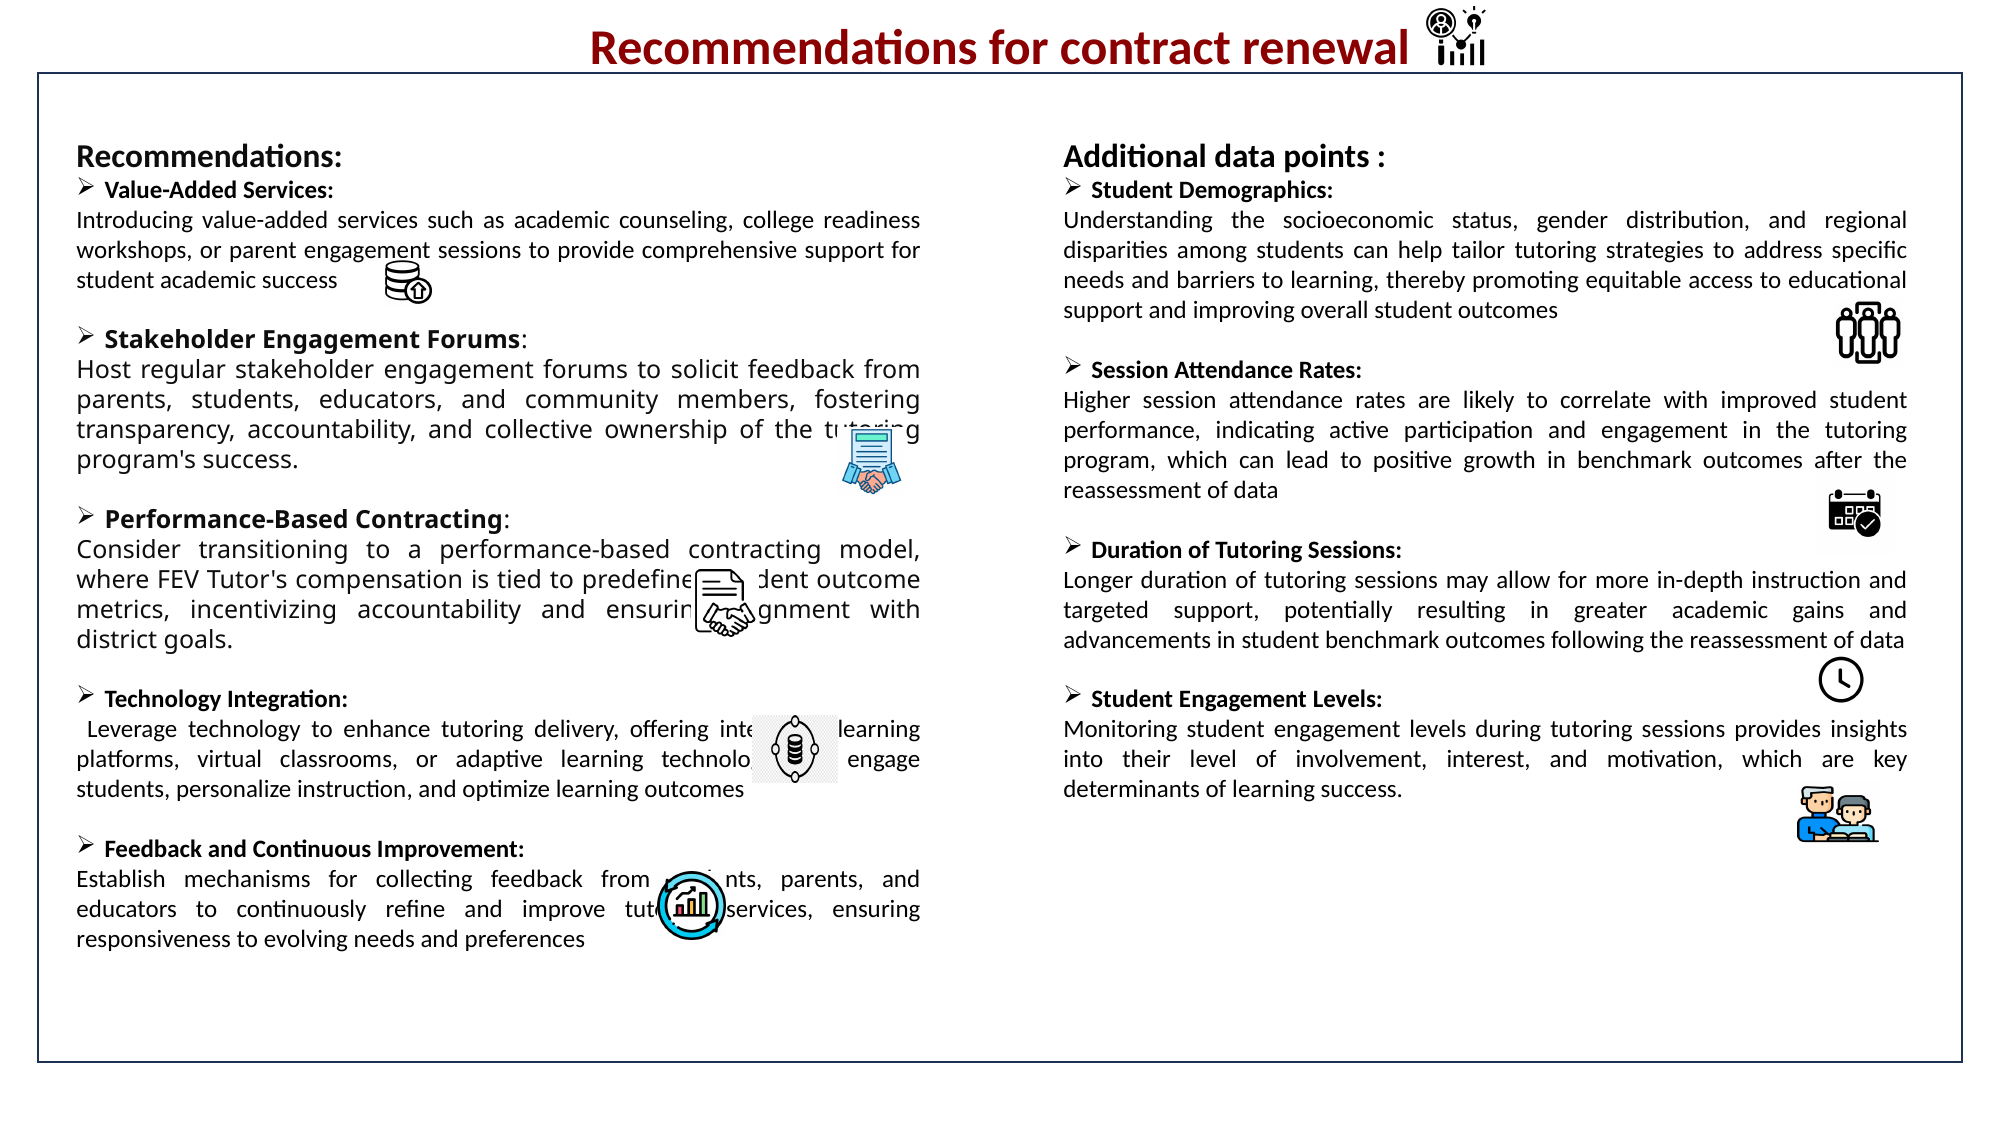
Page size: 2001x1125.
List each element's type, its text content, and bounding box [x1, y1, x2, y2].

title Recommendations for contract renewal [562, 0, 1438, 72]
picture [837, 427, 906, 496]
picture [1814, 472, 1895, 554]
picture [691, 569, 759, 637]
picture [1797, 780, 1879, 848]
picture [657, 871, 726, 940]
picture [1814, 652, 1868, 707]
picture [1834, 298, 1902, 367]
text_box [37, 72, 1963, 1063]
picture [752, 715, 838, 784]
picture [1423, 5, 1487, 68]
picture [382, 258, 434, 306]
